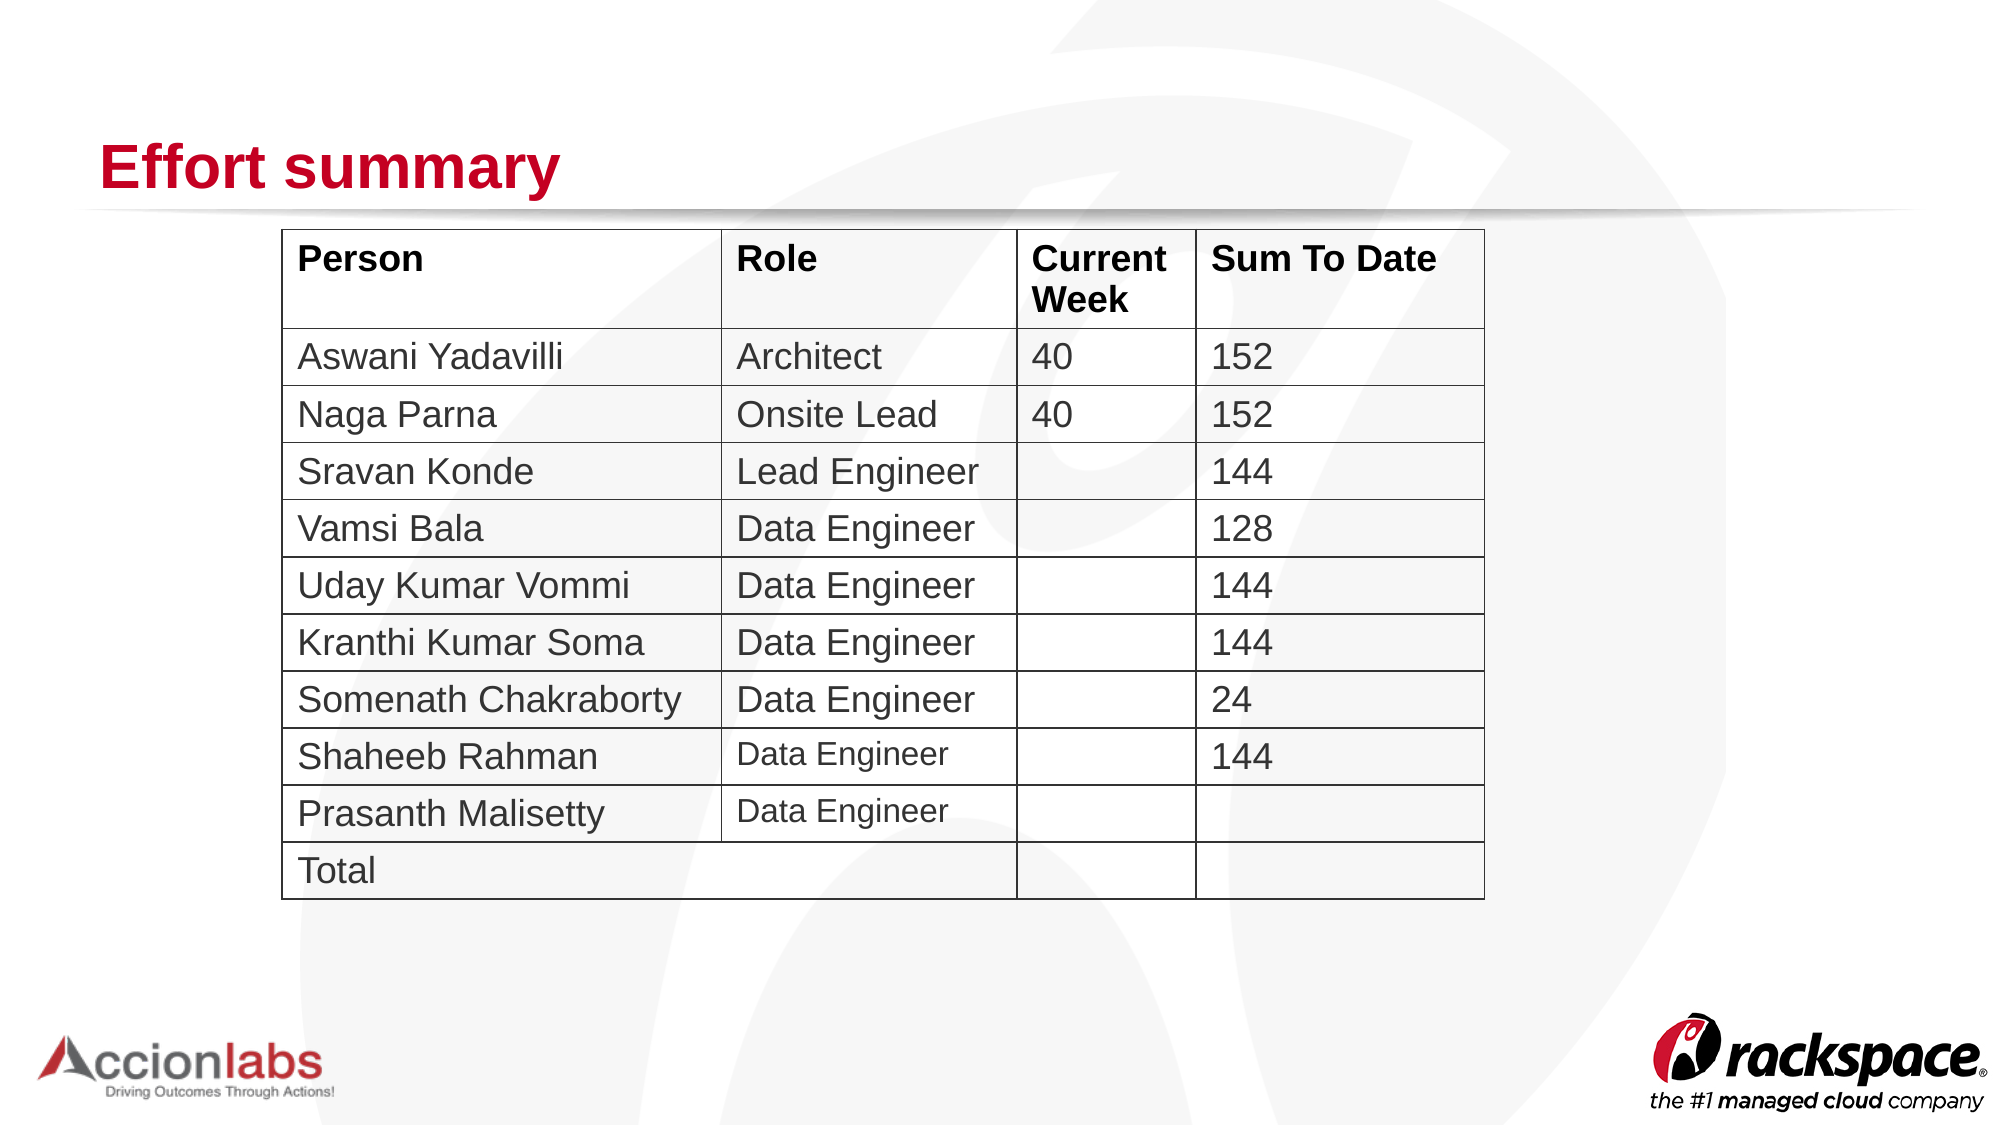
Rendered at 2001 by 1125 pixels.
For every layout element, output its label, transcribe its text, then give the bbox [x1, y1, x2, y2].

table_cell Data Engineer [722, 672, 1016, 727]
picture [74, 209, 1926, 226]
table_cell 144 [1197, 729, 1484, 784]
table_cell Prasanth Malisetty [283, 786, 721, 841]
table_cell 40 [1018, 329, 1195, 385]
table_cell [1018, 443, 1195, 499]
table_cell Data Engineer [722, 729, 1016, 784]
table_cell Data Engineer [722, 558, 1016, 613]
table_cell 144 [1197, 558, 1484, 613]
table_cell Lead Engineer [722, 443, 1016, 499]
table_cell 144 [1197, 443, 1484, 499]
title Effort summary [99, 71, 1900, 203]
table_cell [1197, 843, 1484, 898]
table_cell [1018, 615, 1195, 670]
table_cell 40 [1018, 386, 1195, 442]
table_header Current Week [1018, 230, 1195, 328]
table_cell Data Engineer [722, 615, 1016, 670]
table_cell 128 [1197, 500, 1484, 556]
table_cell Somenath Chakraborty [283, 672, 721, 727]
table_cell Architect [722, 329, 1016, 385]
table_cell Sravan Konde [283, 443, 721, 499]
table_cell Kranthi Kumar Soma [283, 615, 721, 670]
table_cell Vamsi Bala [283, 500, 721, 556]
table_cell Naga Parna [283, 386, 721, 442]
table_cell 24 [1197, 672, 1484, 727]
table_cell 144 [1197, 615, 1484, 670]
table_cell 152 [1197, 329, 1484, 385]
table_cell Data Engineer [722, 500, 1016, 556]
table_cell Total [283, 843, 1016, 898]
table_cell [1018, 672, 1195, 727]
table_header Person [283, 230, 721, 328]
picture [1637, 999, 2000, 1125]
table_cell Onsite Lead [722, 386, 1016, 442]
table_cell Shaheeb Rahman [283, 729, 721, 784]
table_cell [1018, 786, 1195, 841]
picture [33, 1033, 339, 1104]
table_cell [1018, 729, 1195, 784]
table_cell [1018, 843, 1195, 898]
table_cell 152 [1197, 386, 1484, 442]
table_cell Data Engineer [722, 786, 1016, 841]
table_cell [1018, 500, 1195, 556]
table_cell Aswani Yadavilli [283, 329, 721, 385]
table_cell [1018, 558, 1195, 613]
table_cell Uday Kumar Vommi [283, 558, 721, 613]
table_cell [1197, 786, 1484, 841]
table_header Role [722, 230, 1016, 328]
table_header Sum To Date [1197, 230, 1484, 328]
